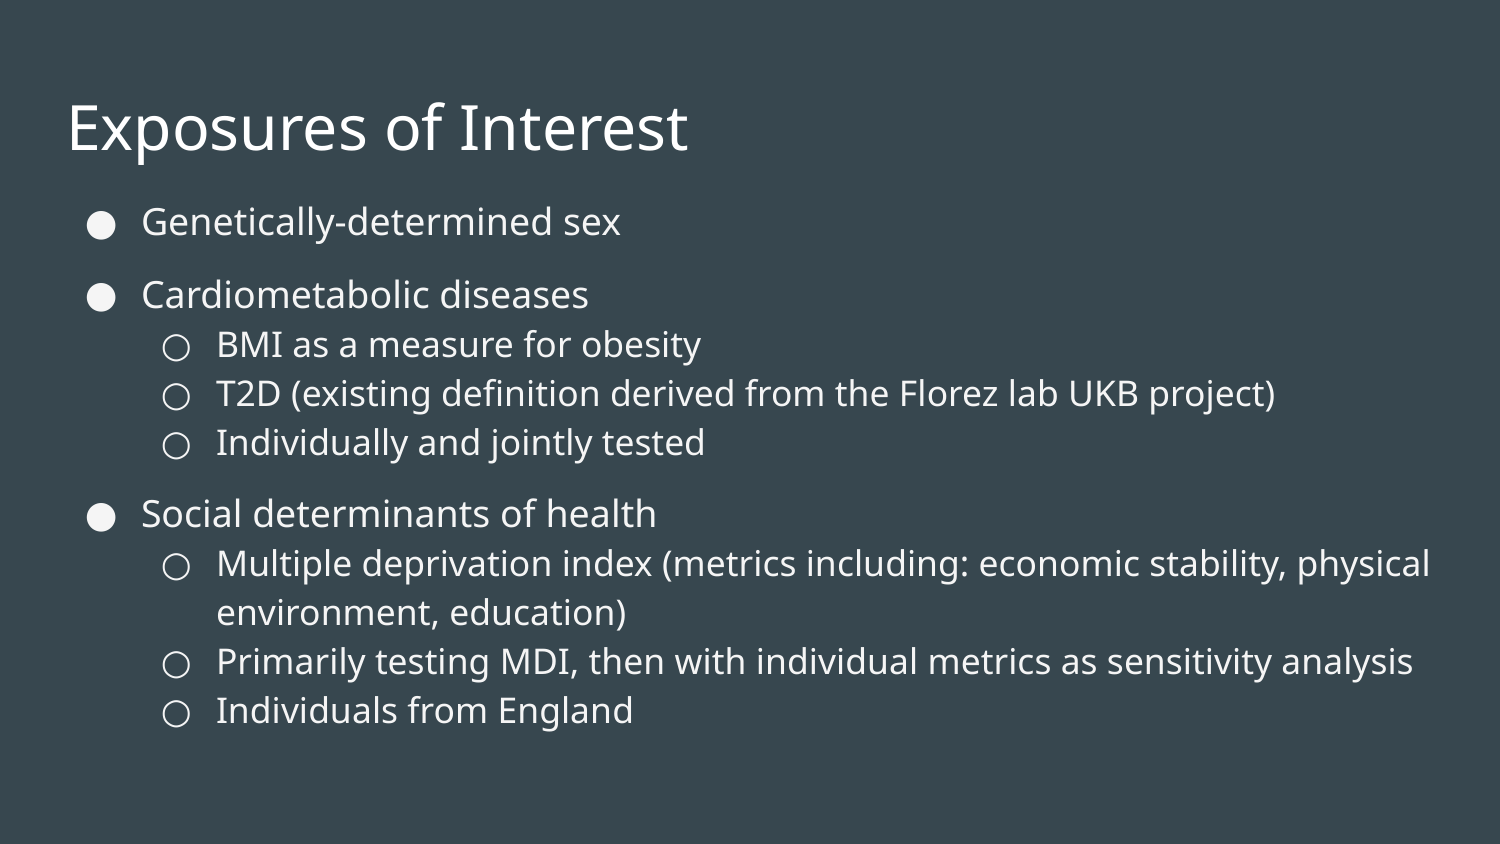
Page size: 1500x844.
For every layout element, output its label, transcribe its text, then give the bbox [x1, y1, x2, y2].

list Genetically-determined sex Cardiometabolic diseases BMI as a measure for obesity T2D (existing definition derived from the Florez lab UKB project) Individually and jointly tested Social determinants of health Multiple deprivation index (metrics including: economic stability, physical environment, education) Primarily testing MDI, then with individual metrics as sensitivity analysis Individuals from England [51, 176, 1449, 791]
title Exposures of Interest [51, 72, 1449, 167]
